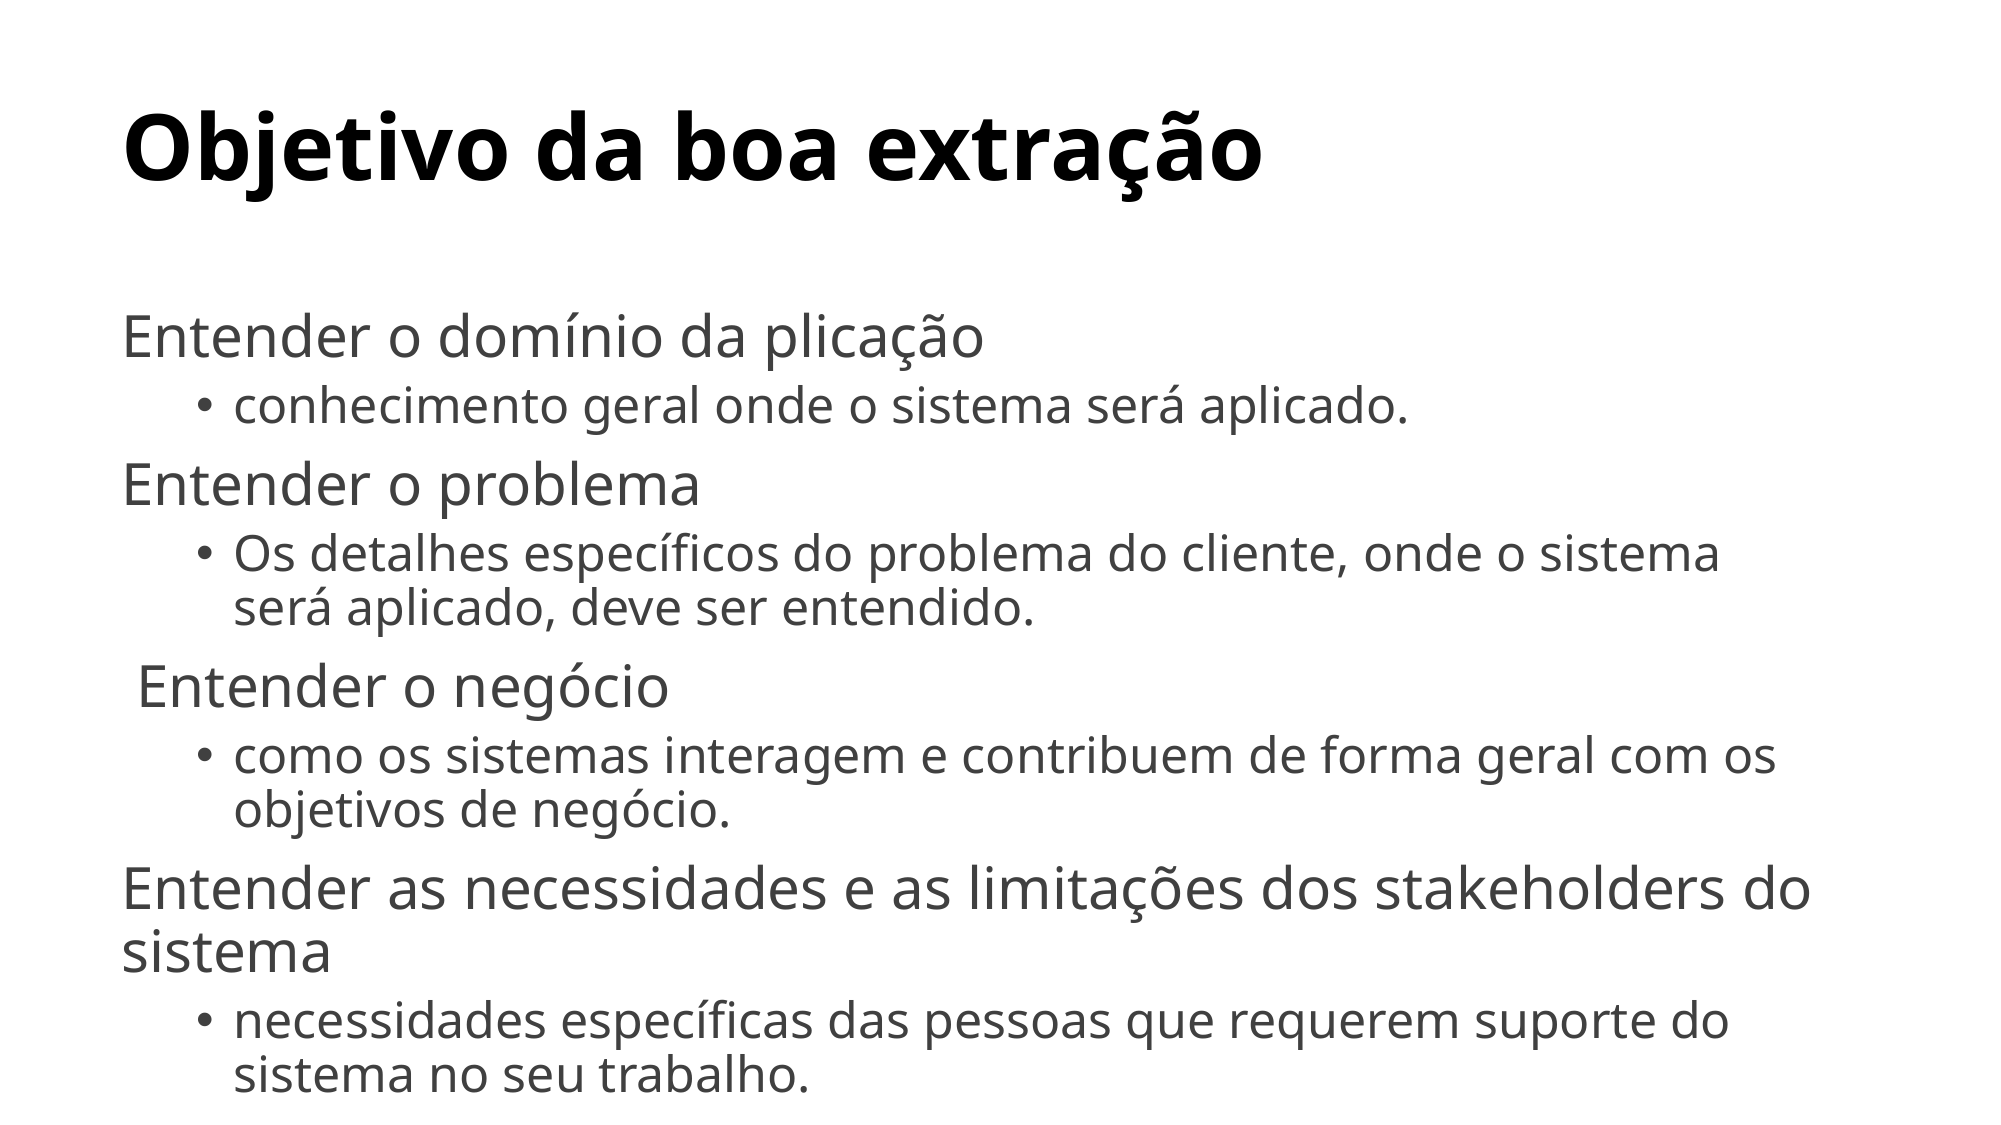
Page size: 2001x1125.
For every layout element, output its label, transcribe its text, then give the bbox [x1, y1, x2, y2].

list Entender o domínio da plicação conhecimento geral onde o sistema será aplicado. Entender o problema Os detalhes específicos do problema do cliente, onde o sistema será aplicado, deve ser entendido. Entender o negócio como os sistemas interagem e contribuem de forma geral com os objetivos de negócio. Entender as necessidades e as limitações dos stakeholders do sistema necessidades específicas das pessoas que requerem suporte do sistema no seu trabalho. [106, 299, 1832, 1014]
title Objetivo da boa extração [106, 42, 1832, 260]
